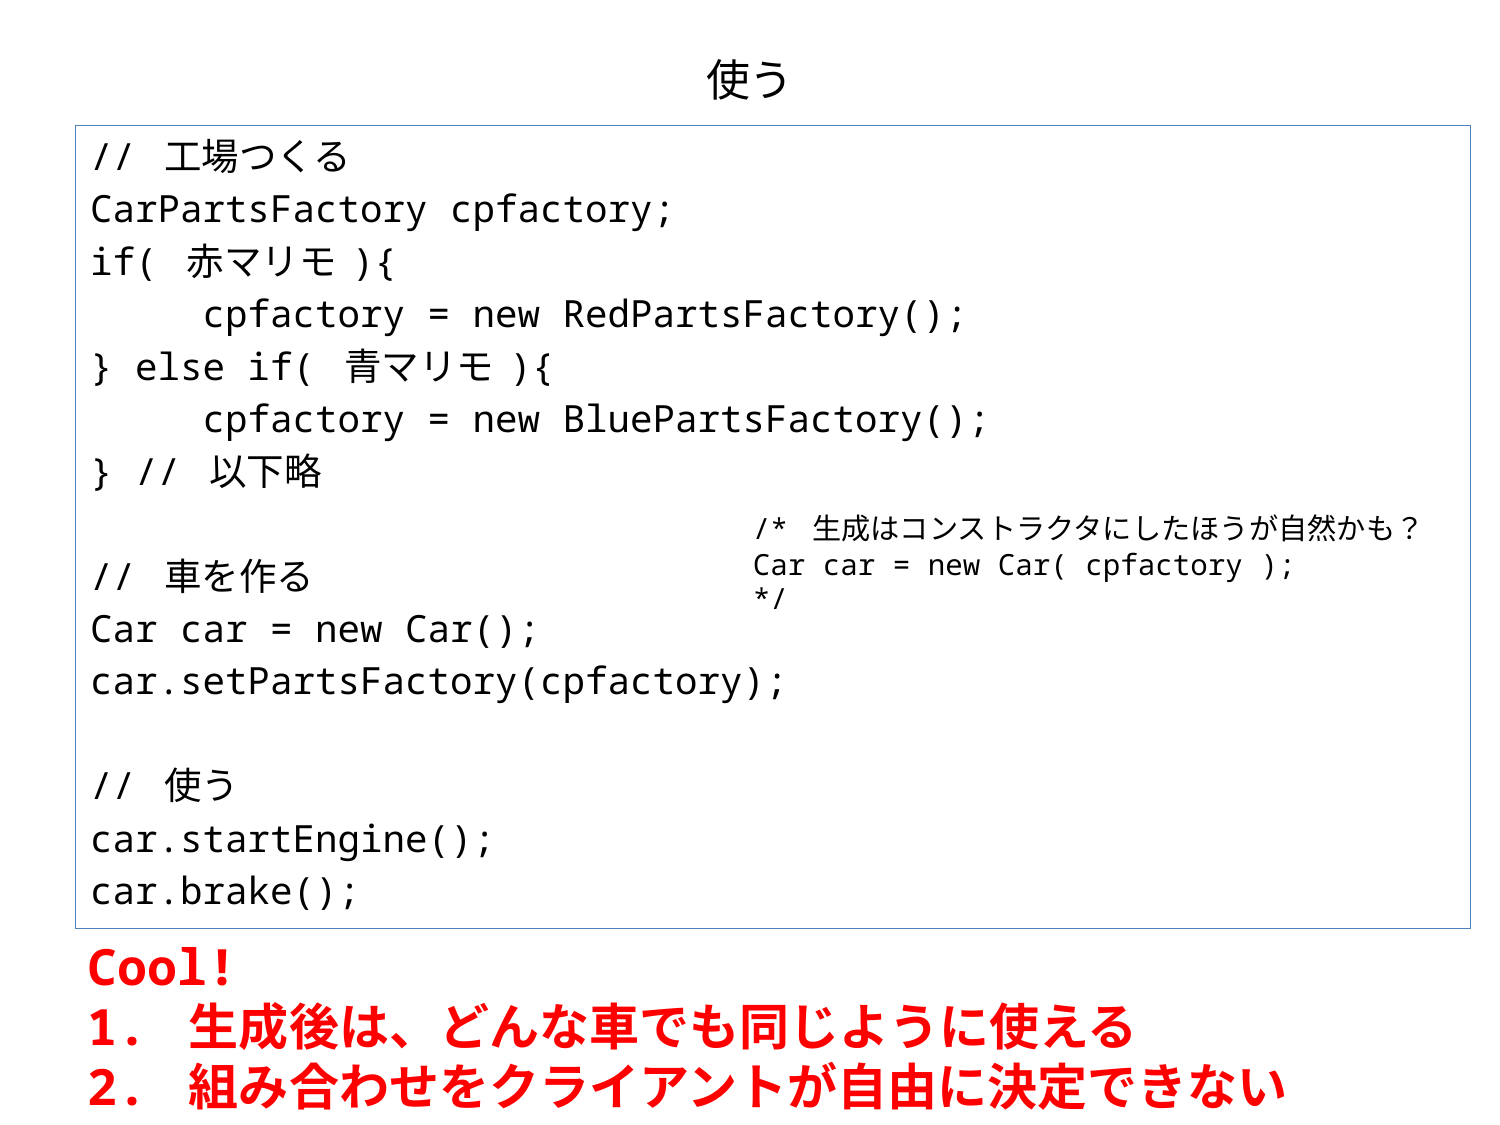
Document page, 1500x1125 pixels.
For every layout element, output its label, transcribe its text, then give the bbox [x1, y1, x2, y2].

text_box Cool! 1. 生成後は、どんな車でも同じように使える 2. 組み合わせをクライアントが自由に決定できない [72, 928, 1419, 1123]
list // 工場つくる CarPartsFactory cpfactory; if( 赤マリモ ){ cpfactory = new RedPartsFactory(); } else if( 青マリモ ){ cpfactory = new BluePartsFactory(); } // 以下略 // 車を作る Car car = new Car(); car.setPartsFactory(cpfactory); // 使う car.startEngine(); car.brake(); [75, 125, 1471, 929]
text_box /* 生成はコンストラクタにしたほうが自然かも？ Car car = new Car( cpfactory ); */ [738, 503, 1489, 623]
title 使う [75, 45, 1425, 114]
